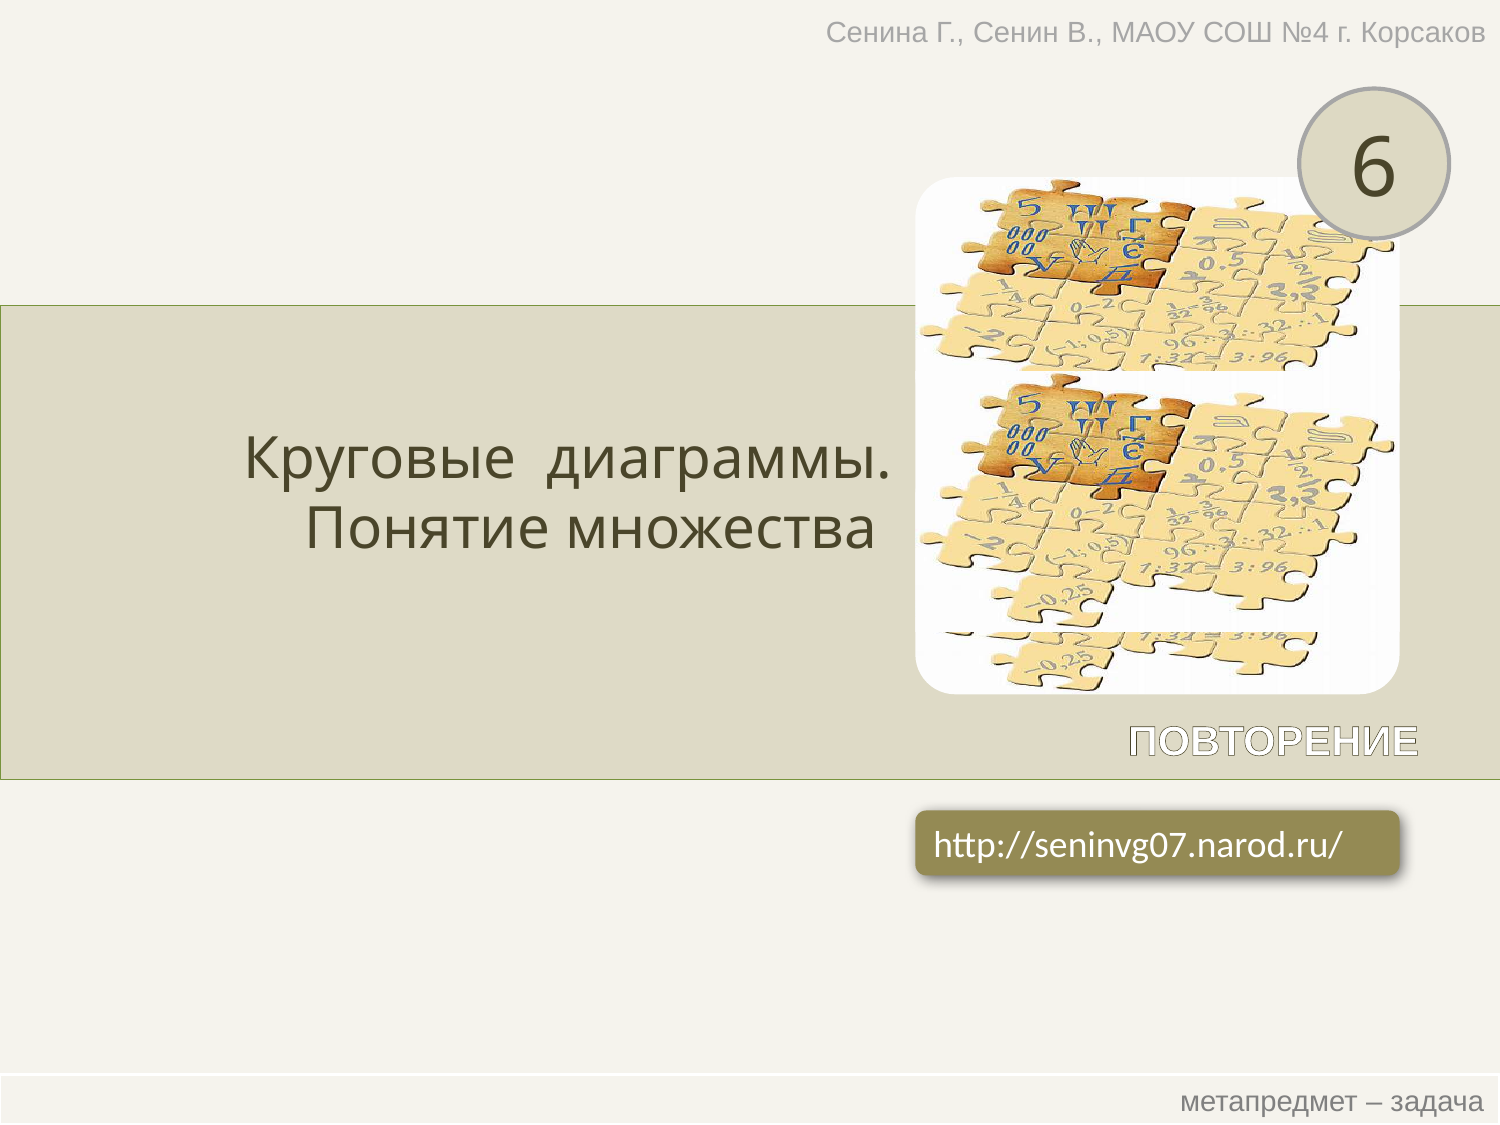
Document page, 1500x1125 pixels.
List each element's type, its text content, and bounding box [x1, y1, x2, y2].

text_box 6 [1297, 86, 1452, 235]
text_box Сенина Г., Сенин В., МАОУ СОШ №4 г. Корсаков [810, 5, 1500, 56]
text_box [915, 176, 1400, 695]
text_box метапредмет – задача [0, 1074, 1500, 1125]
text_box Круговые диаграммы. Понятие множества [3, 412, 907, 568]
text_box http://seninvg07.narod.ru/ [913, 808, 1402, 878]
text_box [0, 303, 1500, 782]
text_box ПОВТОРЕНИЕ [184, 706, 1434, 771]
